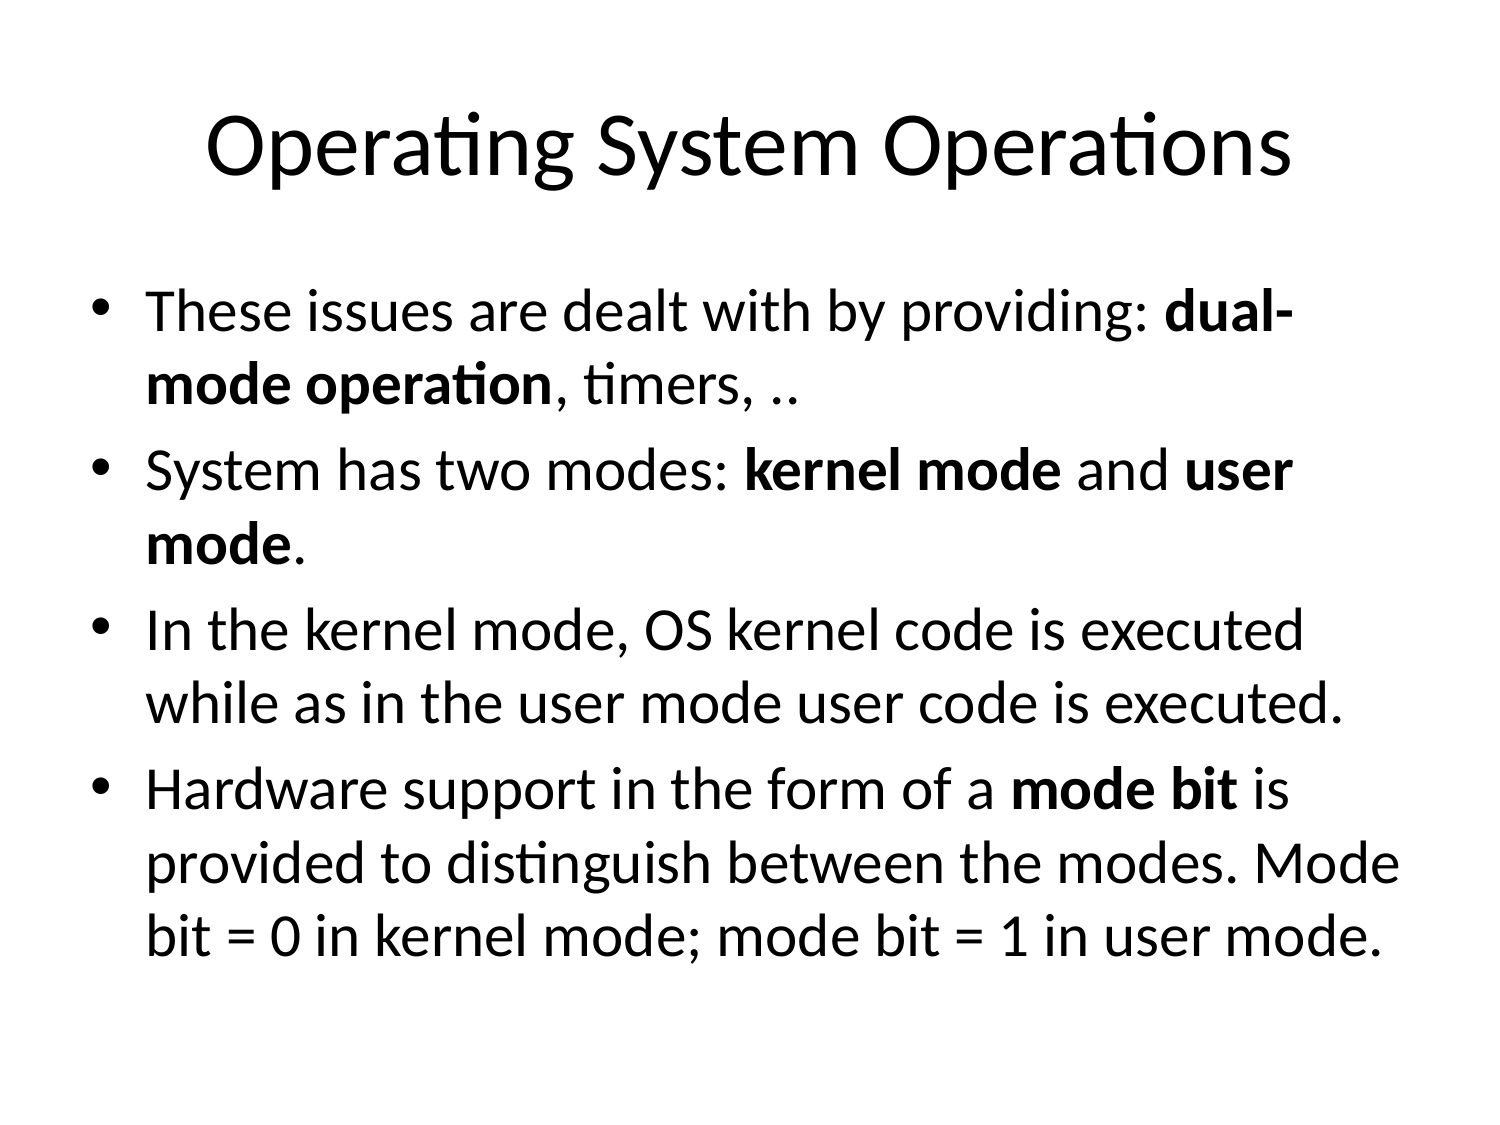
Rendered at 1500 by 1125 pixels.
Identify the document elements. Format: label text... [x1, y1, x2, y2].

title Operating System Operations [75, 45, 1425, 233]
list These issues are dealt with by providing: dual-mode operation, timers, .. System has two modes: kernel mode and user mode. In the kernel mode, OS kernel code is executed while as in the user mode user code is executed. Hardware support in the form of a mode bit is provided to distinguish between the modes. Mode bit = 0 in kernel mode; mode bit = 1 in user mode. [75, 262, 1425, 1005]
